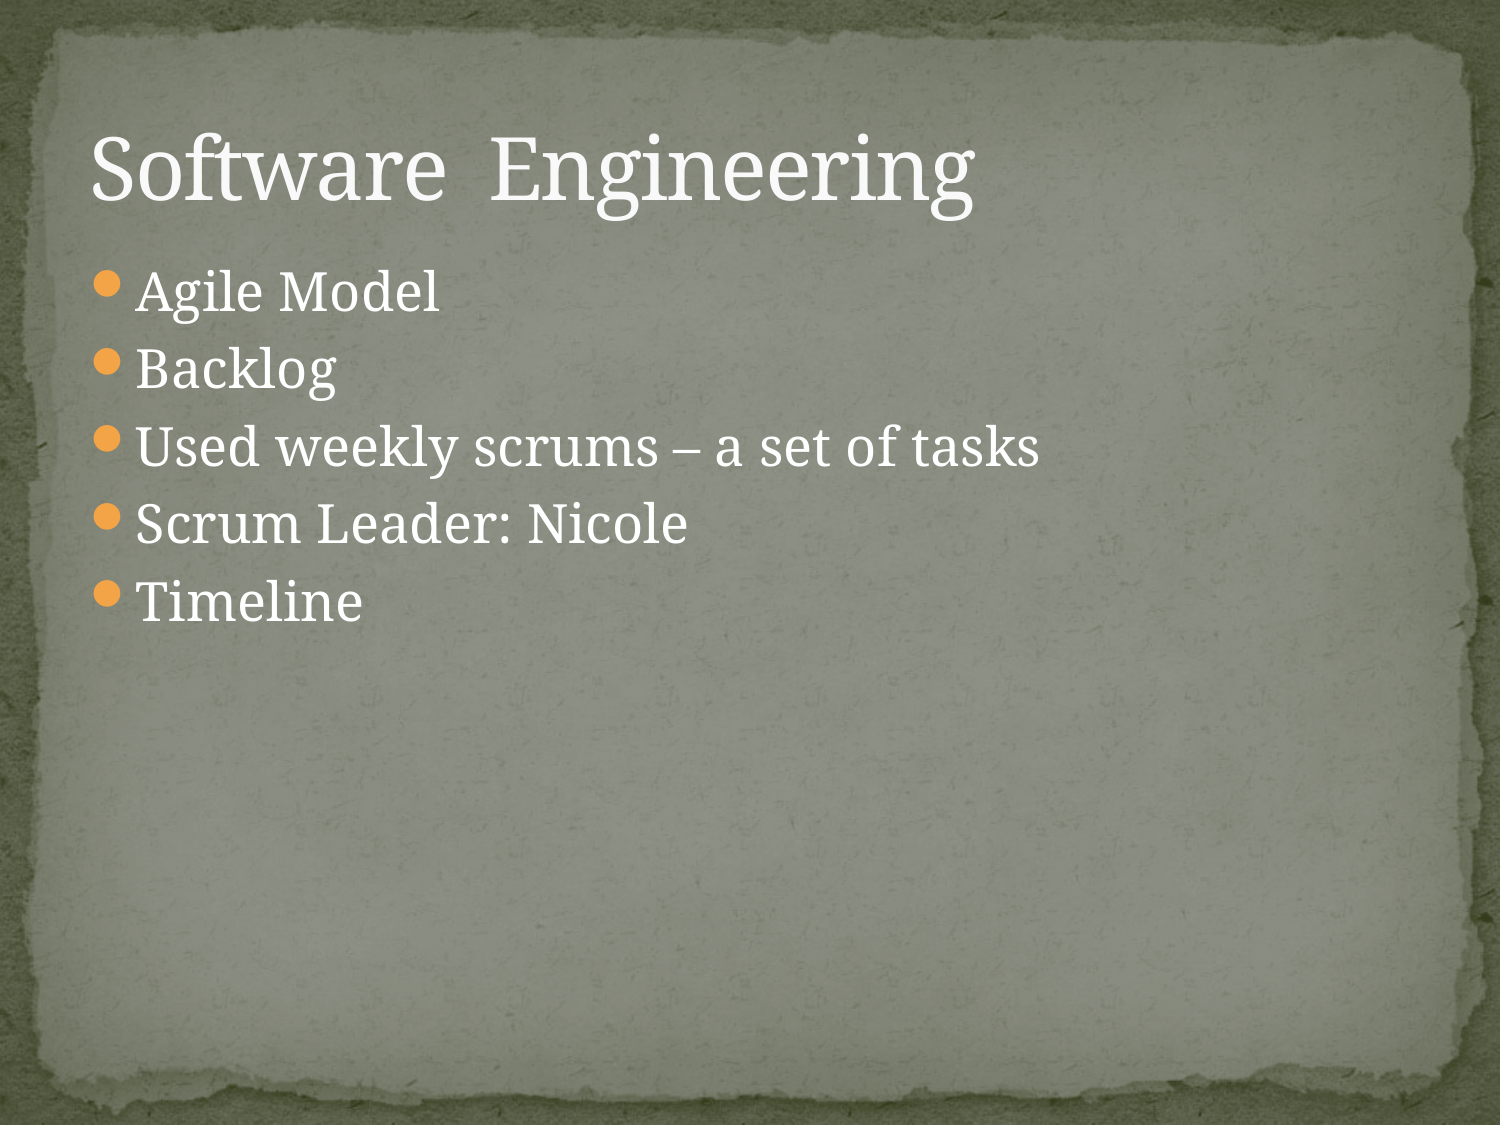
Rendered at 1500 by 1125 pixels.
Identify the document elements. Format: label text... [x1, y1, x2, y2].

list Agile Model Backlog Used weekly scrums – a set of tasks Scrum Leader: Nicole Timeline [75, 249, 1425, 1000]
title Software Engineering [74, 24, 1425, 225]
